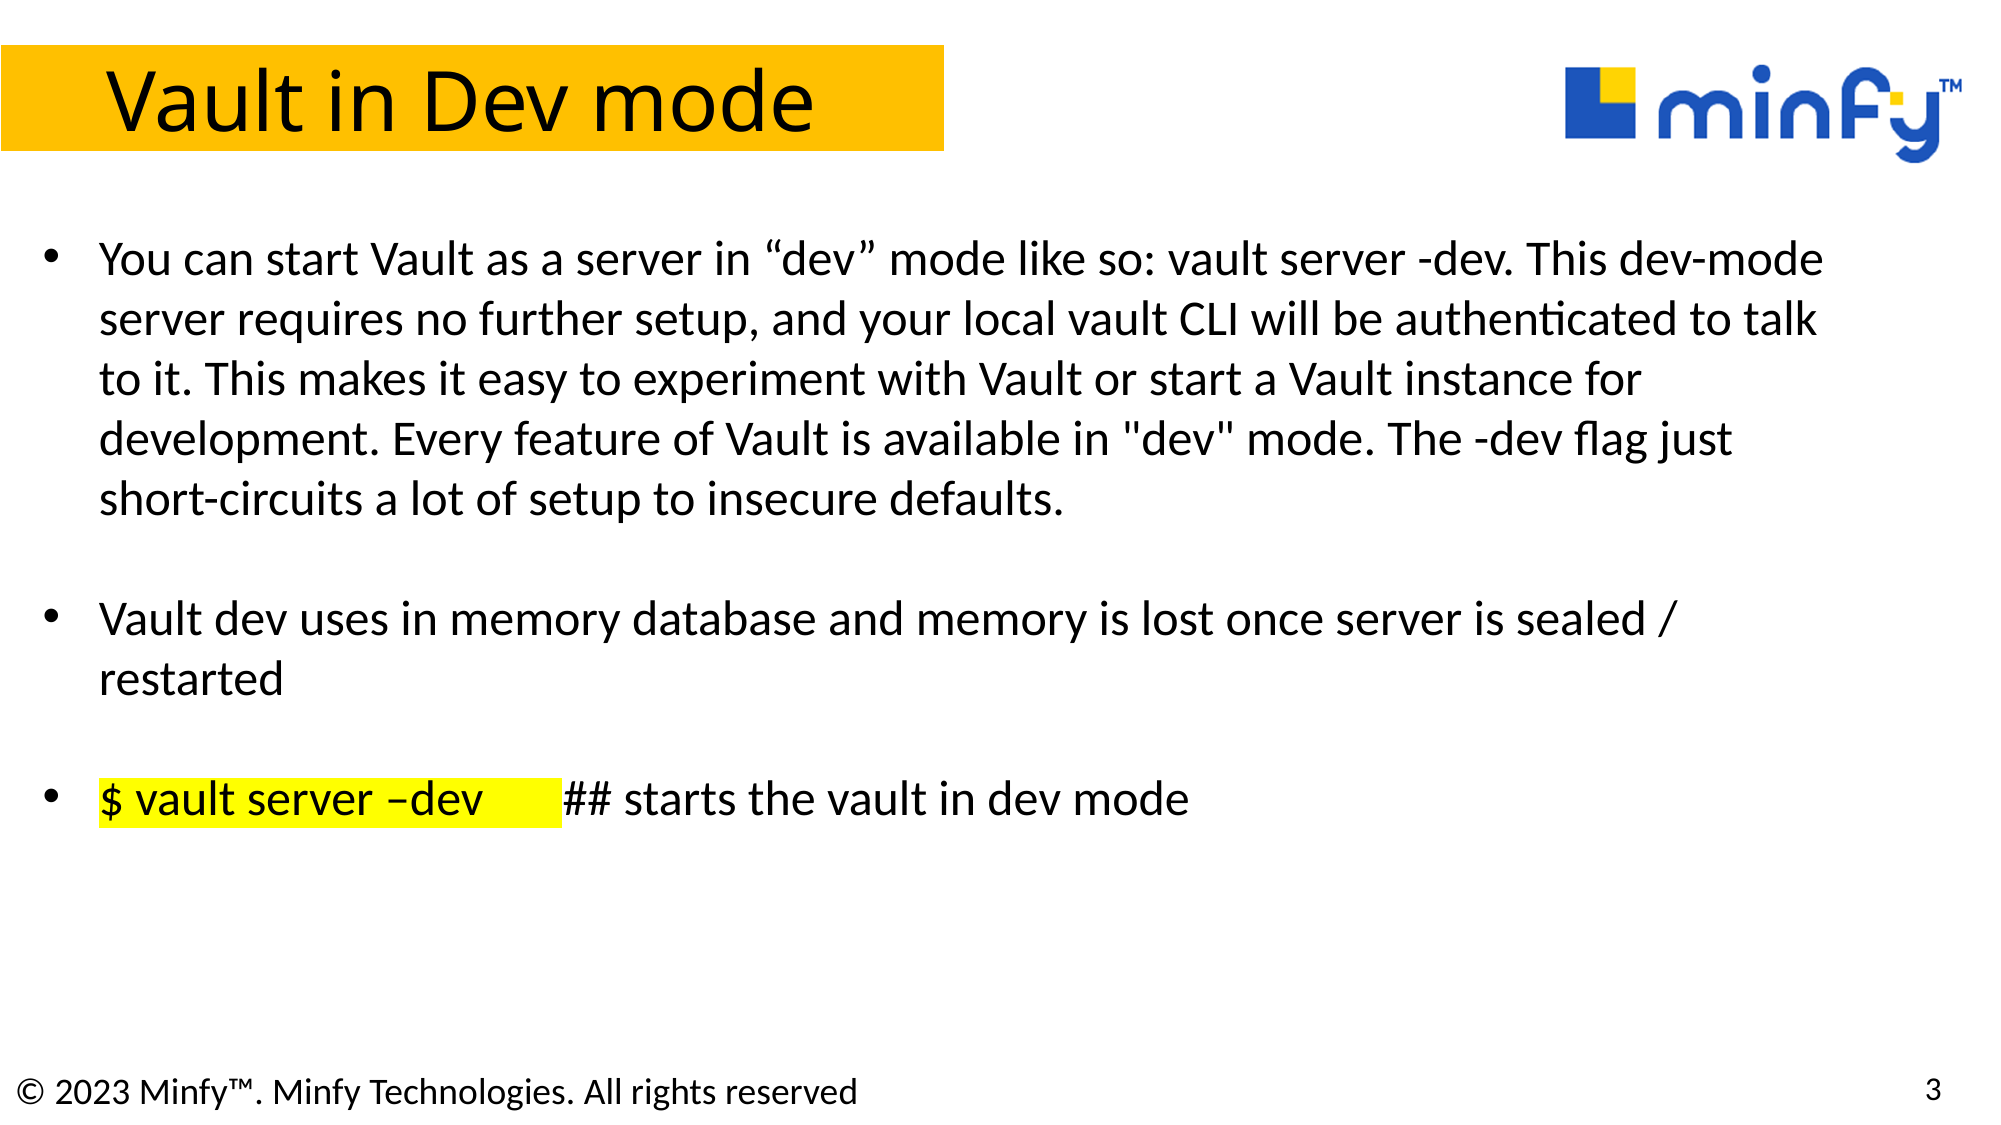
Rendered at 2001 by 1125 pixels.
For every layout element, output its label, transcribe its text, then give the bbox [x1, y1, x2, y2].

picture [1529, 21, 2000, 174]
text_box © 2023 Minfy™. Minfy Technologies. All rights reserved [0, 1059, 929, 1120]
text_box You can start Vault as a server in “dev” mode like so: vault server -dev. This dev-mode server requires no further setup, and your local vault CLI will be authenticated to talk to it. This makes it easy to experiment with Vault or start a Vault instance for development. Every feature of Vault is available in "dev" mode. The -dev flag just short-circuits a lot of setup to insecure defaults. Vault dev uses in memory database and memory is lost once server is sealed / restarted $ vault server –dev ## starts the vault in dev mode [27, 217, 1863, 833]
text_box 3 [1910, 1059, 1964, 1115]
text_box Vault in Dev mode [0, 43, 946, 153]
